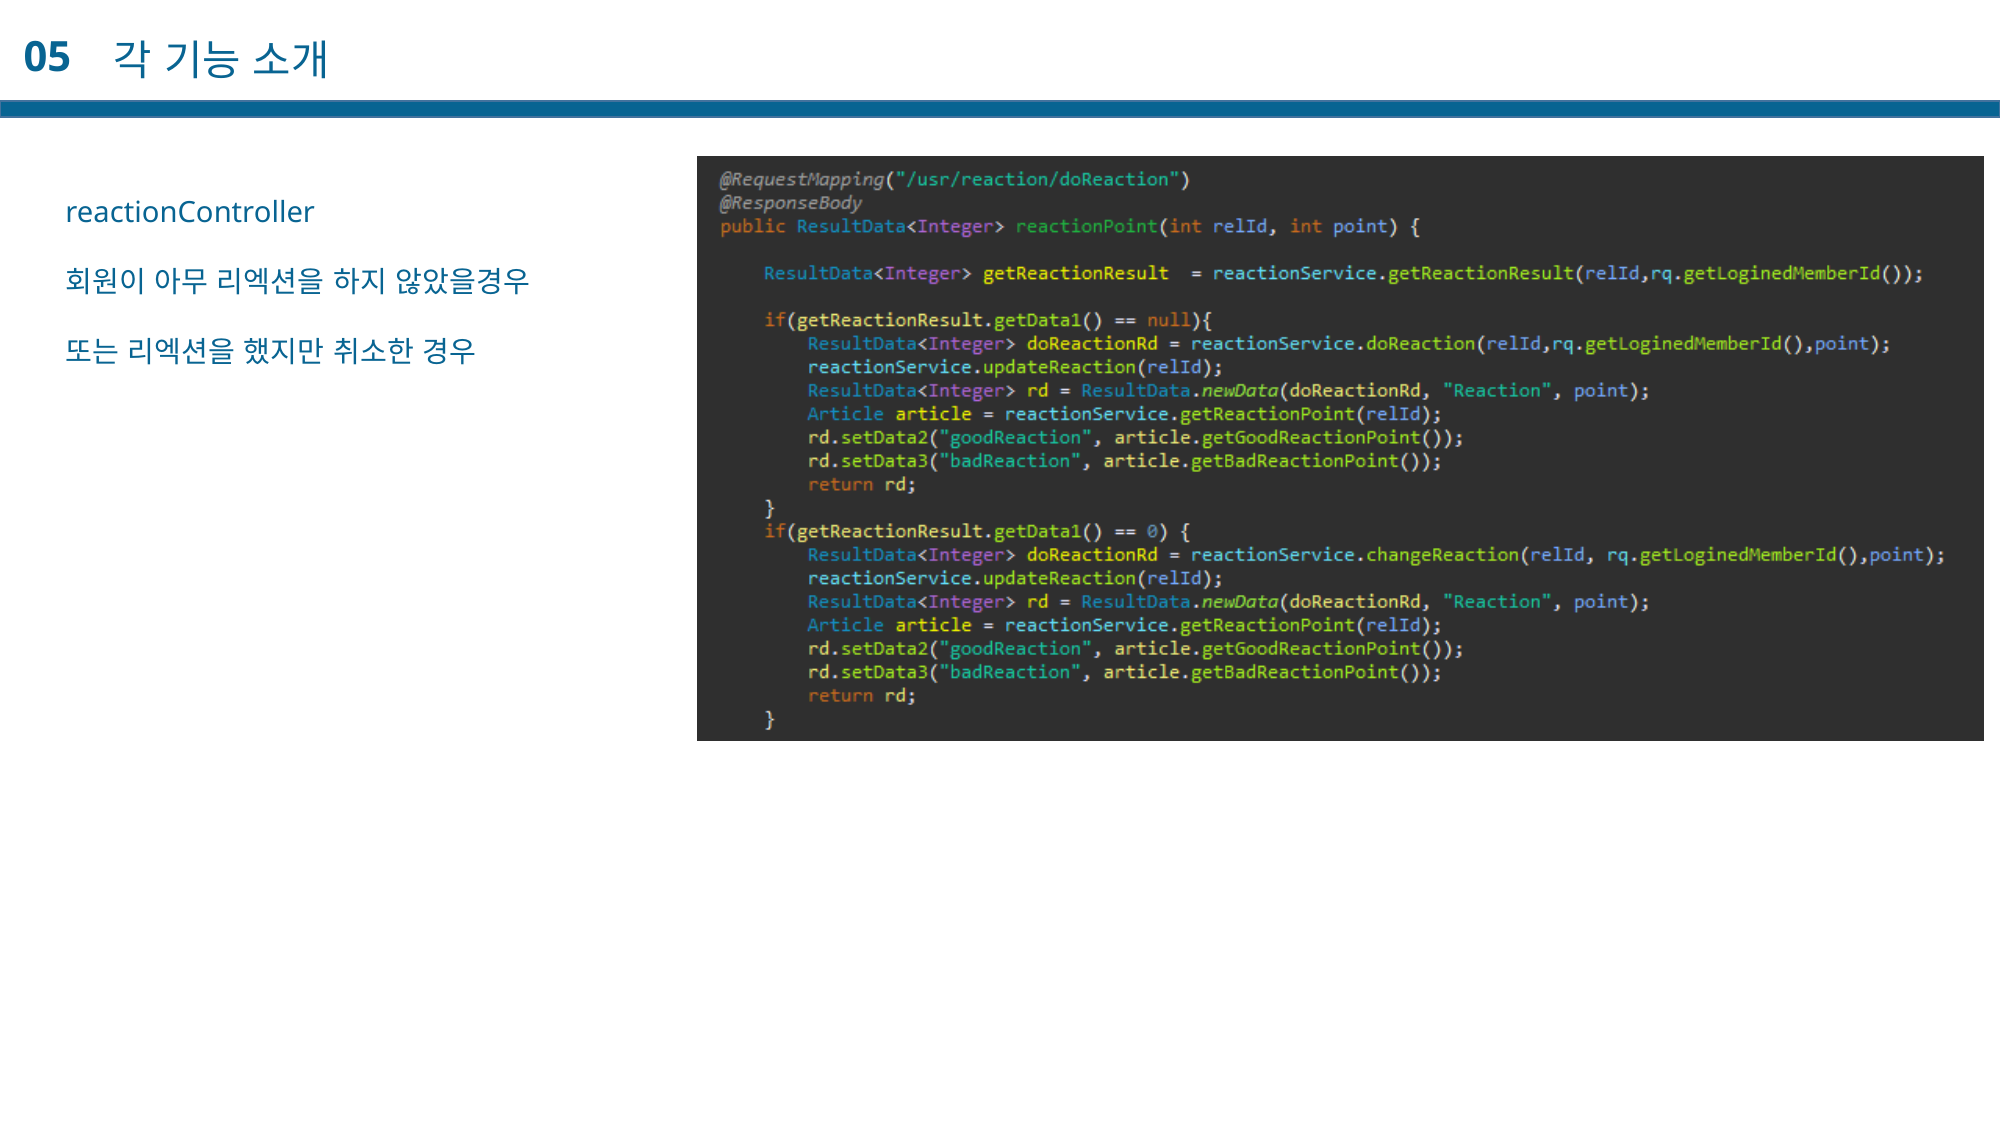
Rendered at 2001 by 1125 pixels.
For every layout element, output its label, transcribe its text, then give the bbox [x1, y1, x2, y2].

text_box reactionController 회원이 아무 리엑션을 하지 않았을경우 또는 리엑션을 했지만 취소한 경우 [50, 186, 697, 376]
picture [697, 156, 1984, 741]
text_box [0, 100, 2000, 118]
text_box 각 기능 소개 [99, 26, 346, 92]
text_box 05 [8, 22, 87, 88]
